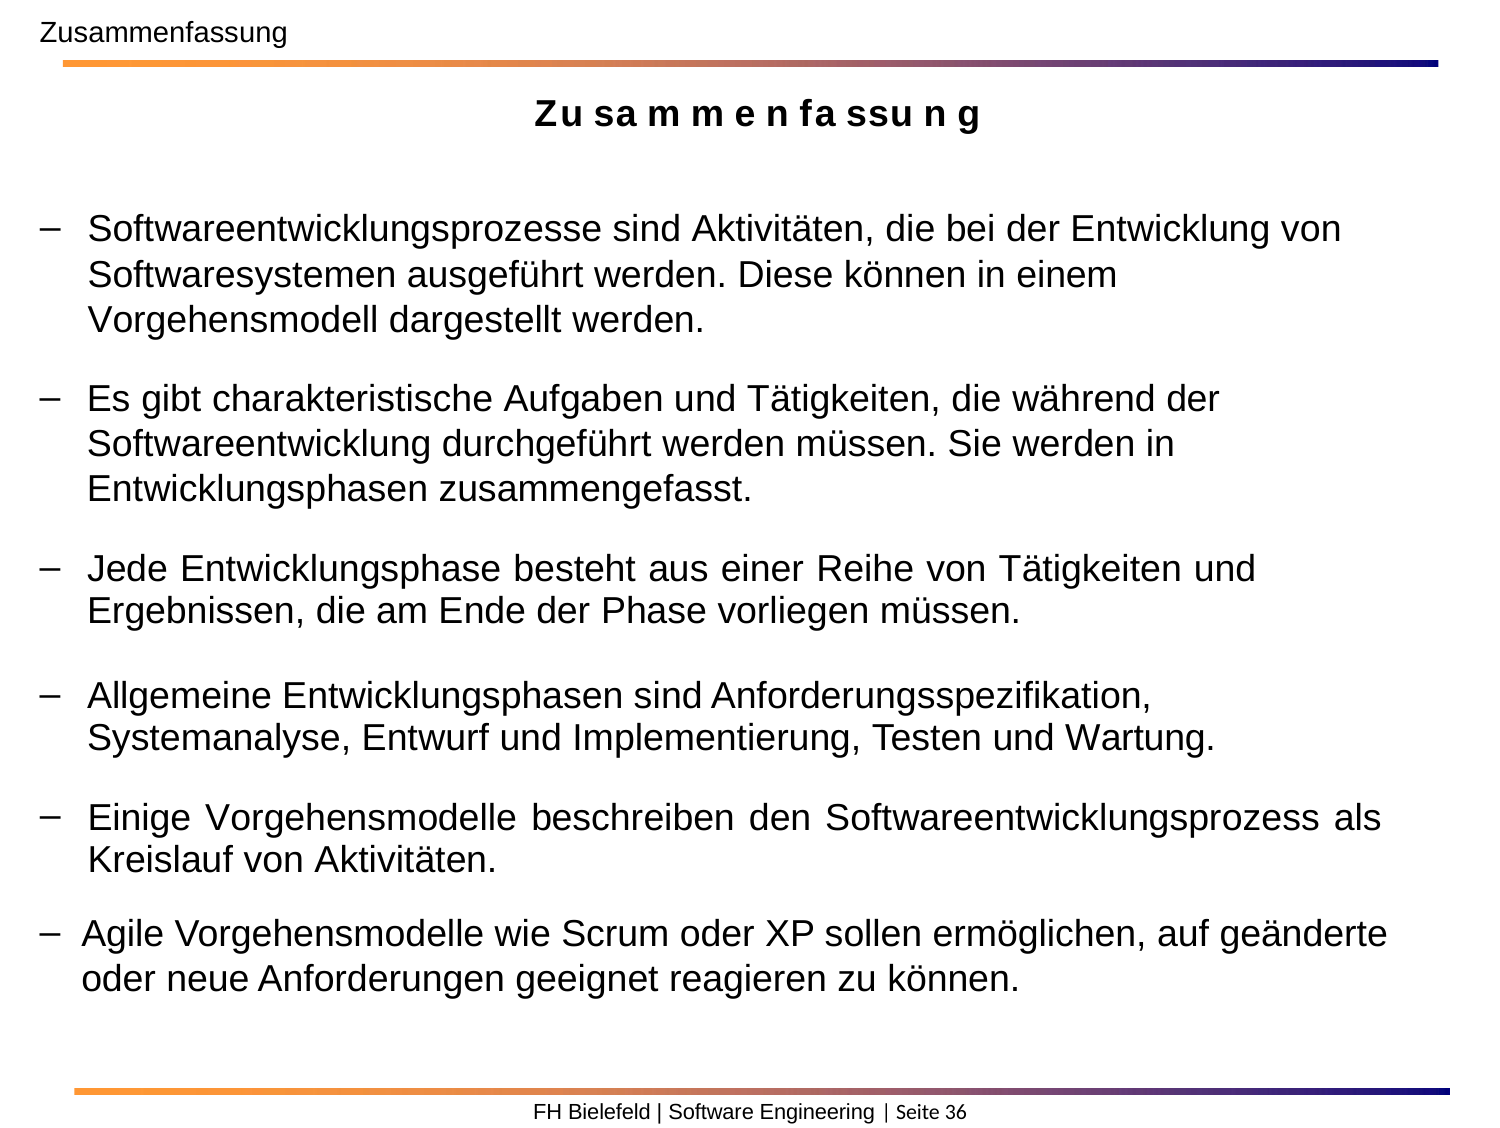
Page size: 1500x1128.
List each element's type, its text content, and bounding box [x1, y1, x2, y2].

picture [74, 1088, 1450, 1095]
text_box Zusammenfassung Zu sa m m e n fa ssu n g Softwareentwicklungsprozesse sind Aktivitäten, die bei der Entwicklung von Softwaresystemen ausgeführt werden. Diese können in einem Vorgehensmodell dargestellt werden. Es gibt charakteristische Aufgaben und Tätigkeiten, die während der Softwareentwicklung durchgeführt werden müssen. Sie werden in Entwicklungsphasen zusammengefasst. Jede Entwicklungsphase besteht aus einer Reihe von Tätigkeiten und Ergebnissen, die am Ende der Phase vorliegen müssen. Allgemeine Entwicklungsphasen sind Anforderungsspezifikation, Systemanalyse, Entwurf und Implementierung, Testen und Wartung. Einige Vorgehensmodelle beschreiben den Softwareentwicklungsprozess als Kreislauf von Aktivitäten. Agile Vorgehensmodelle wie Scrum oder XP sollen ermöglichen, auf geänderte oder neue Anforderungen geeignet reagieren zu können. [37, 13, 1475, 1074]
